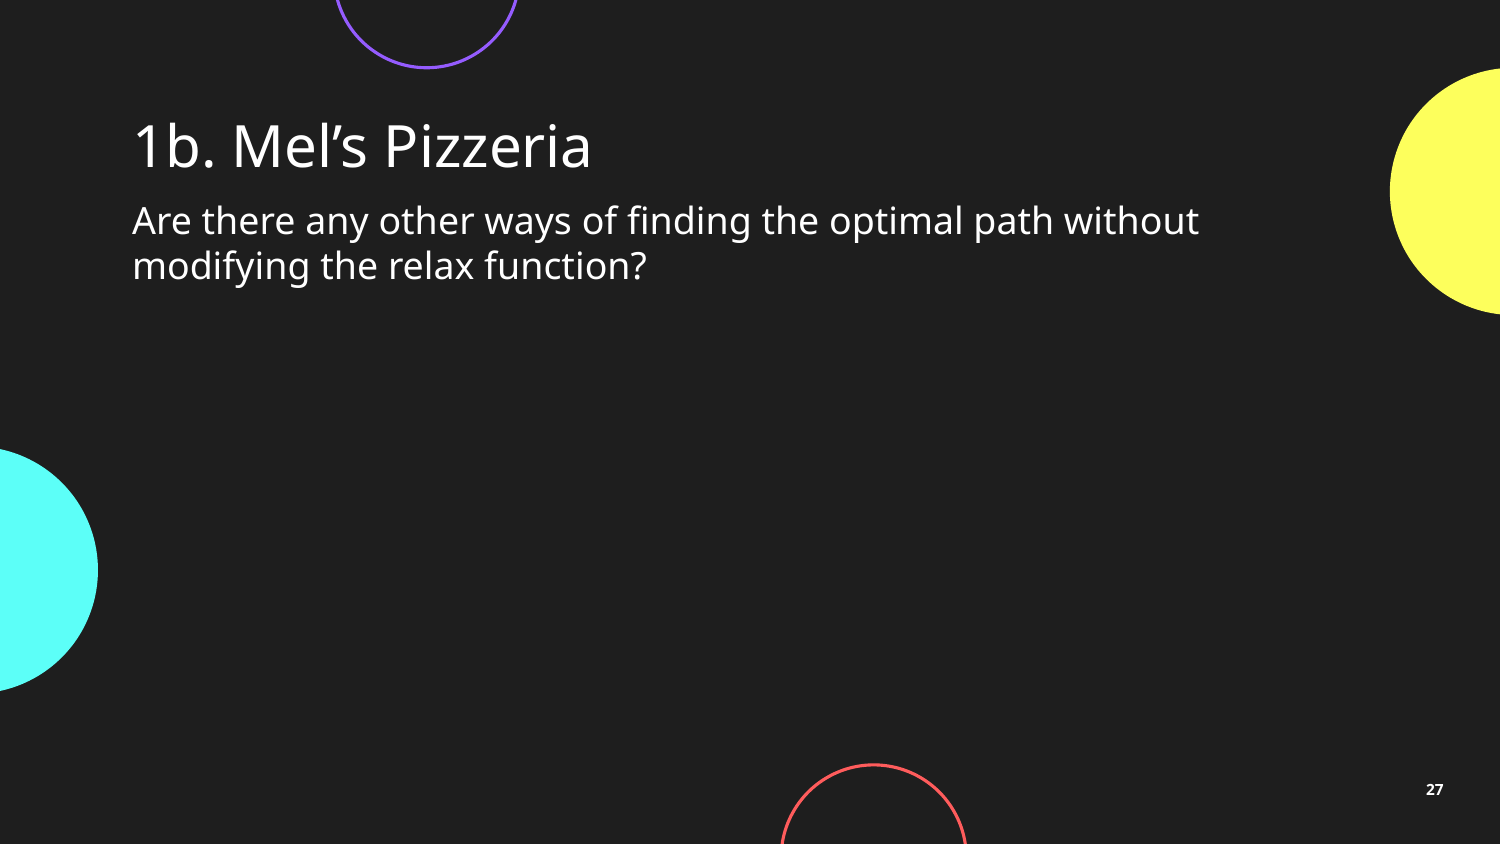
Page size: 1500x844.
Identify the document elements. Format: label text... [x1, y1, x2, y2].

text_box Are there any other ways of finding the optimal path without modifying the relax function? [117, 182, 1234, 794]
title 1b. Mel’s Pizzeria [117, 106, 1383, 183]
slide_number 27 [1389, 764, 1480, 816]
